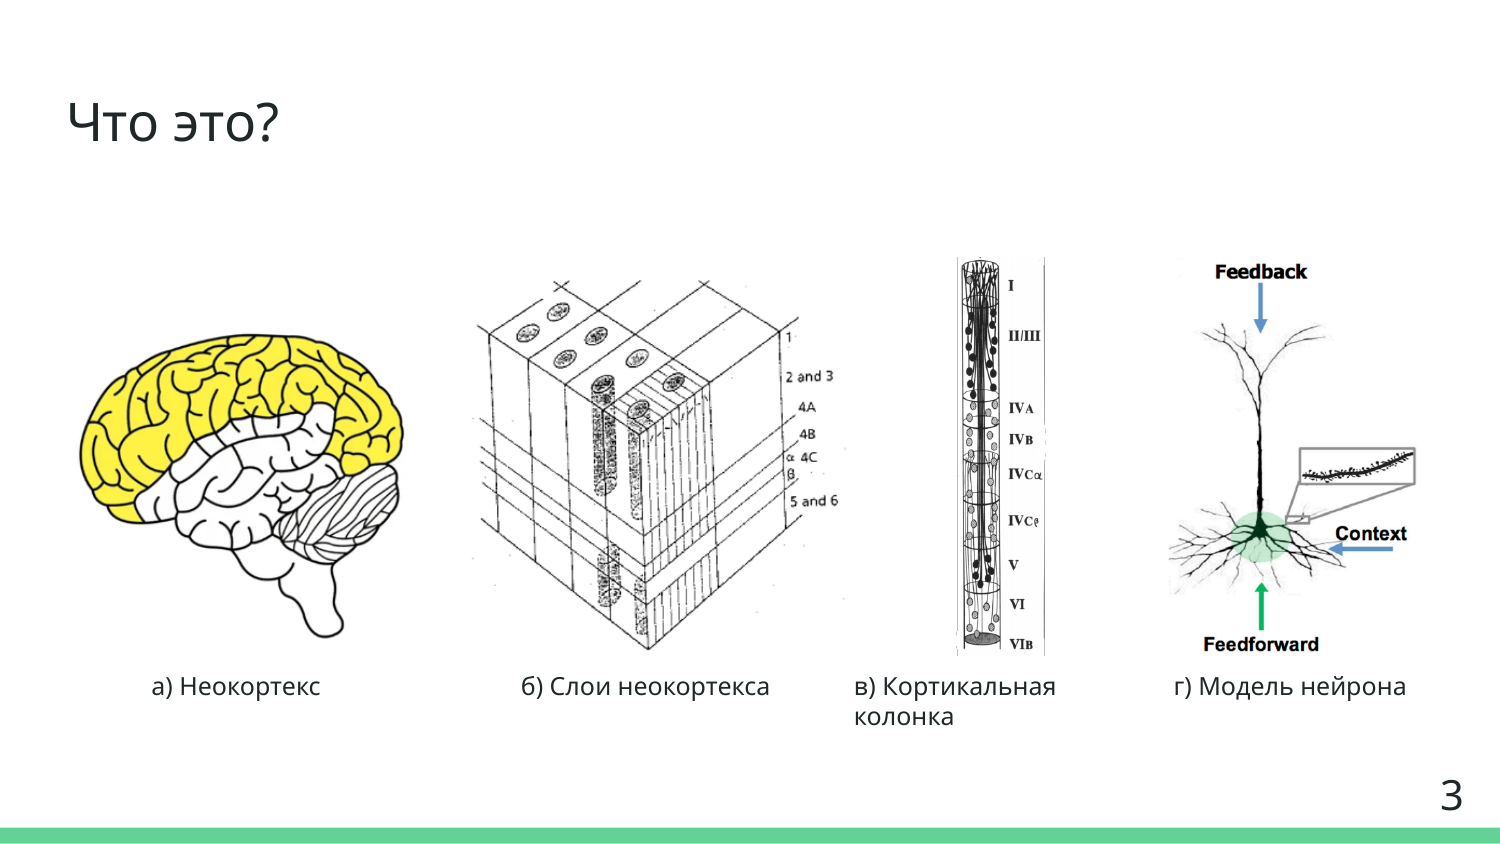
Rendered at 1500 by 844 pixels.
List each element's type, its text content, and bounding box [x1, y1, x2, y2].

picture [955, 256, 1047, 656]
text_box г) Модель нейрона [1158, 663, 1424, 713]
slide_number ‹#› [1389, 764, 1480, 830]
picture [1158, 256, 1424, 657]
text_box б) Слои неокортекса [505, 664, 796, 713]
title Что это? [51, 72, 1449, 167]
text_box в) Кортикальная колонка [838, 655, 1158, 713]
text_box а) Неокортекс [136, 663, 346, 713]
picture [441, 256, 863, 657]
picture [50, 306, 432, 656]
